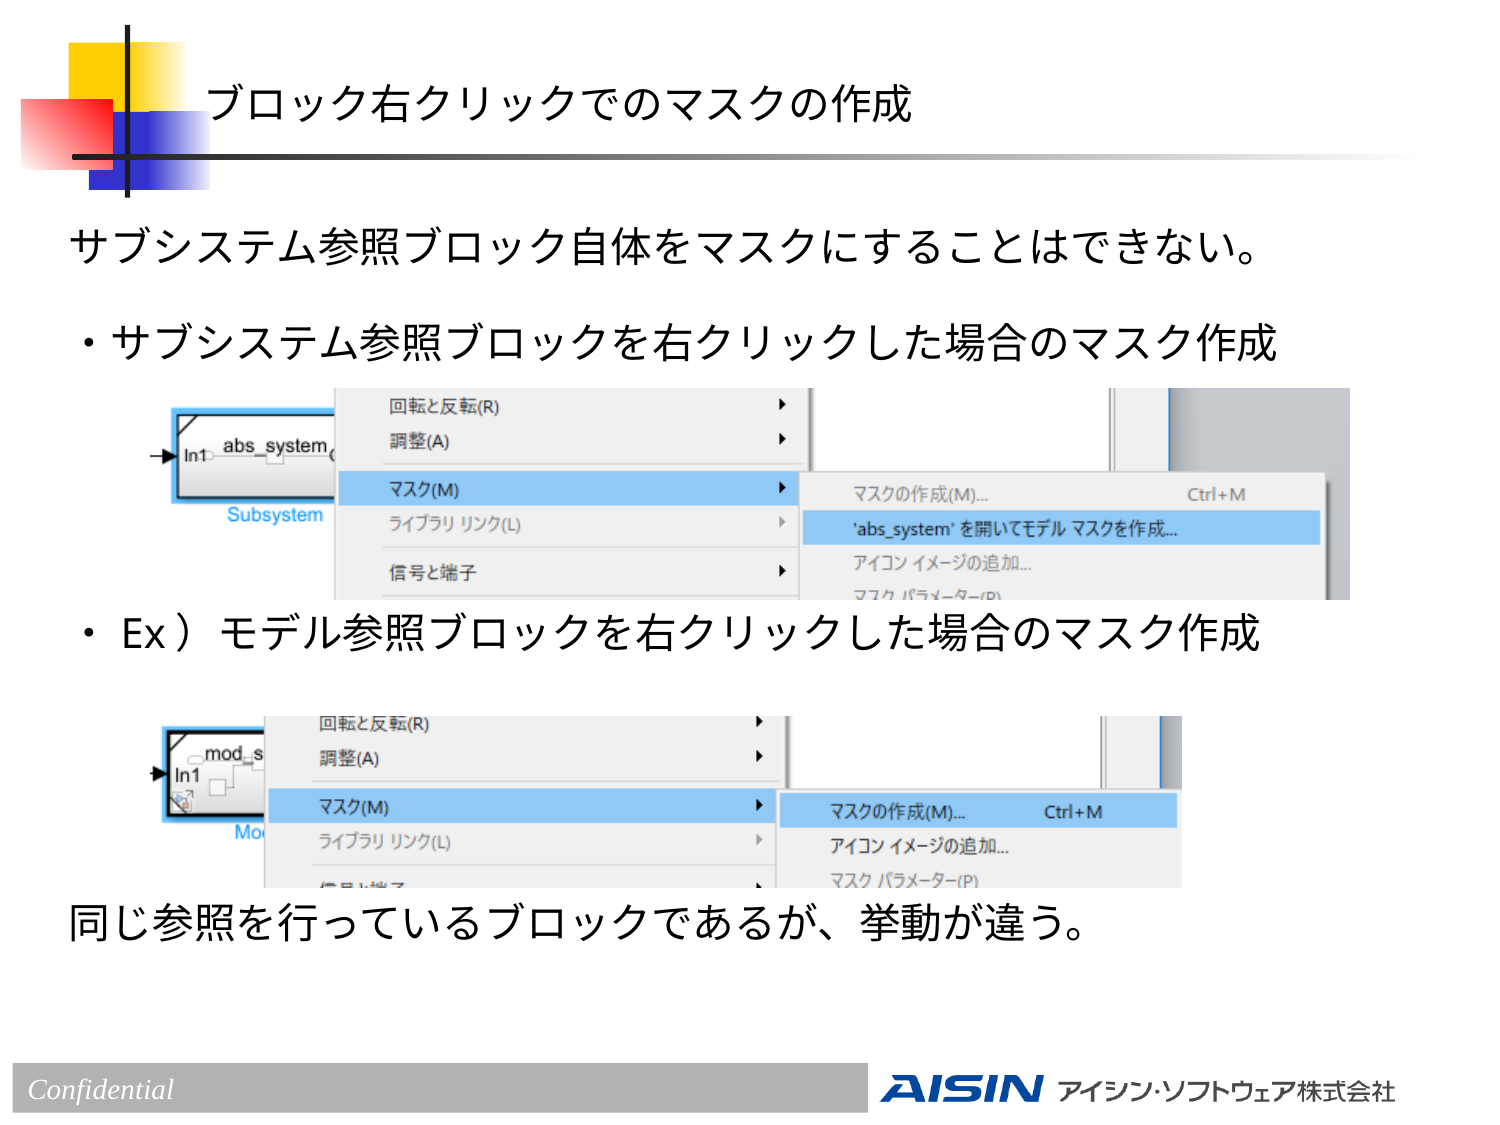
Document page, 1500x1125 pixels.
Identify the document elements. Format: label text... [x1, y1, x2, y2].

picture [879, 1075, 1395, 1102]
picture [149, 716, 1182, 888]
title ブロック右クリックでのマスクの作成 [188, 69, 1404, 136]
list サブシステム参照ブロック自体をマスクにすることはできない。 ・サブシステム参照ブロックを右クリックした場合のマスク作成 ・Ex）モデル参照ブロックを右クリックした場合のマスク作成 同じ参照を行っているブロックであるが、挙動が違う。 [53, 222, 1481, 1041]
picture [149, 387, 1351, 600]
